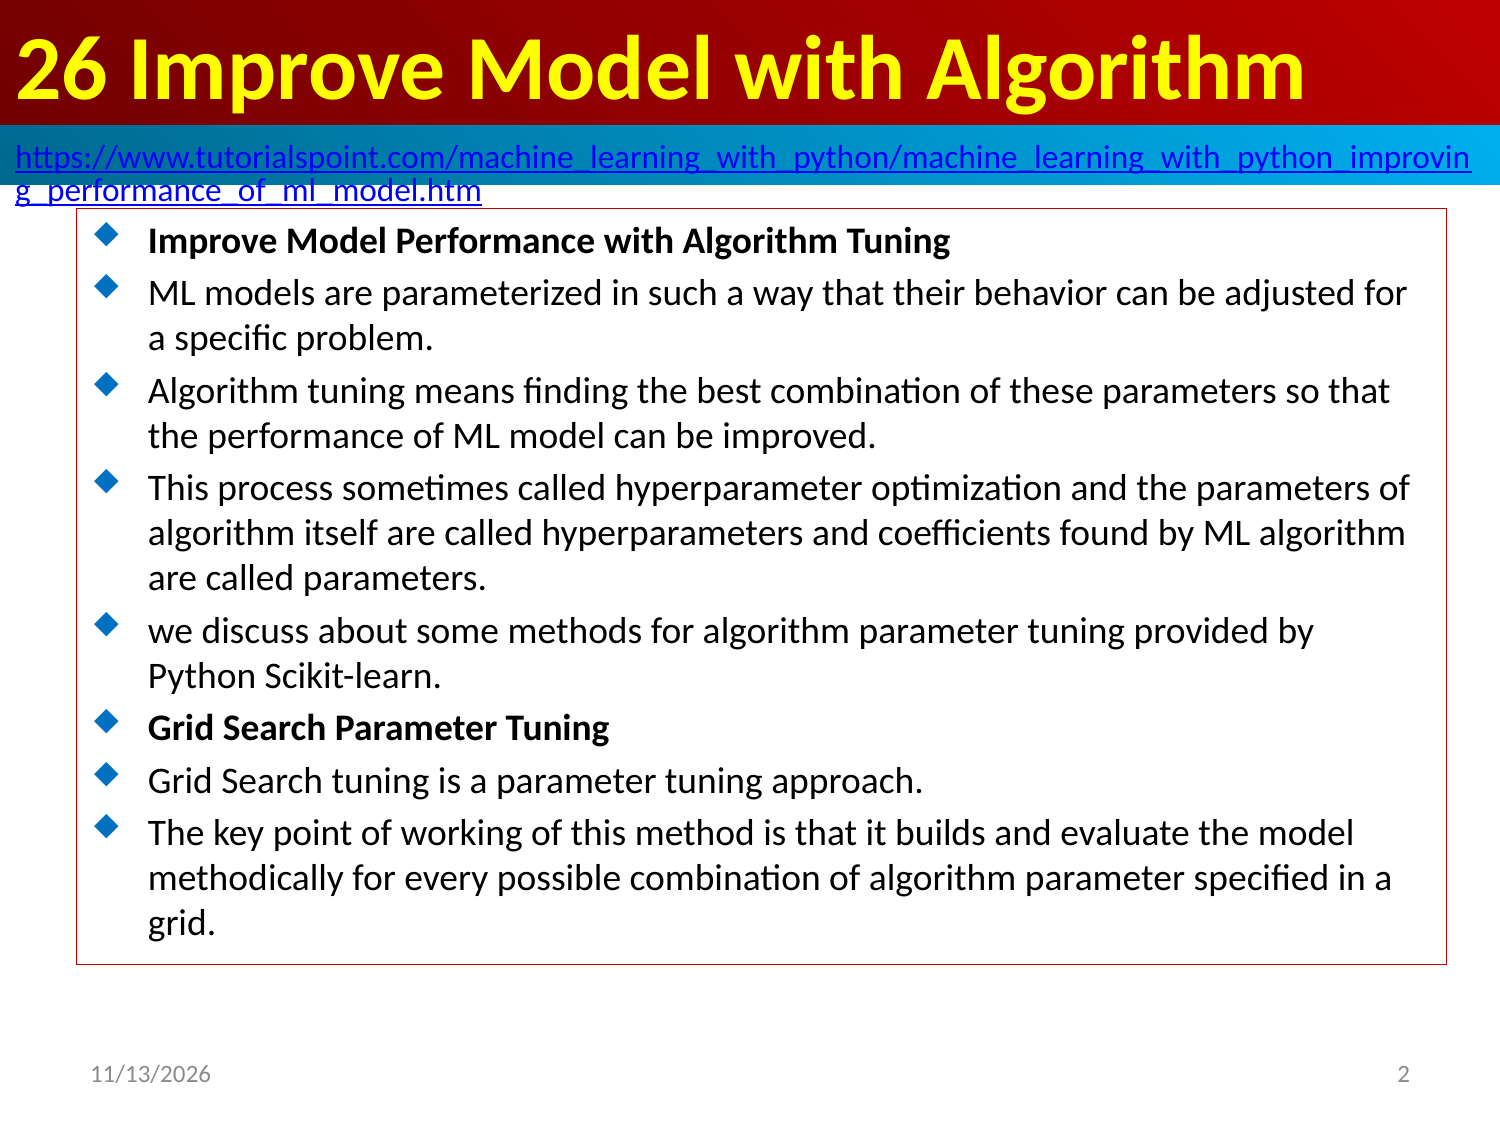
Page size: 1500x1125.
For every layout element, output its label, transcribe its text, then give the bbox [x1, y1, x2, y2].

text_box https://www.tutorialspoint.com/machine_learning_with_python/machine_learning_with_python_improving_performance_of_ml_model.htm [0, 125, 1500, 185]
title 26 Improve Model with Algorithm [0, 0, 1500, 125]
subtitle Improve Model Performance with Algorithm Tuning ML models are parameterized in such a way that their behavior can be adjusted for a specific problem. Algorithm tuning means finding the best combination of these parameters so that the performance of ML model can be improved. This process sometimes called hyperparameter optimization and the parameters of algorithm itself are called hyperparameters and coefficients found by ML algorithm are called parameters. we discuss about some methods for algorithm parameter tuning provided by Python Scikit-learn. Grid Search Parameter Tuning Grid Search tuning is a parameter tuning approach. The key point of working of this method is that it builds and evaluate the model methodically for every possible combination of algorithm parameter specified in a grid. [76, 208, 1447, 965]
slide_number 2 [1074, 1042, 1425, 1103]
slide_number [75, 1042, 425, 1103]
